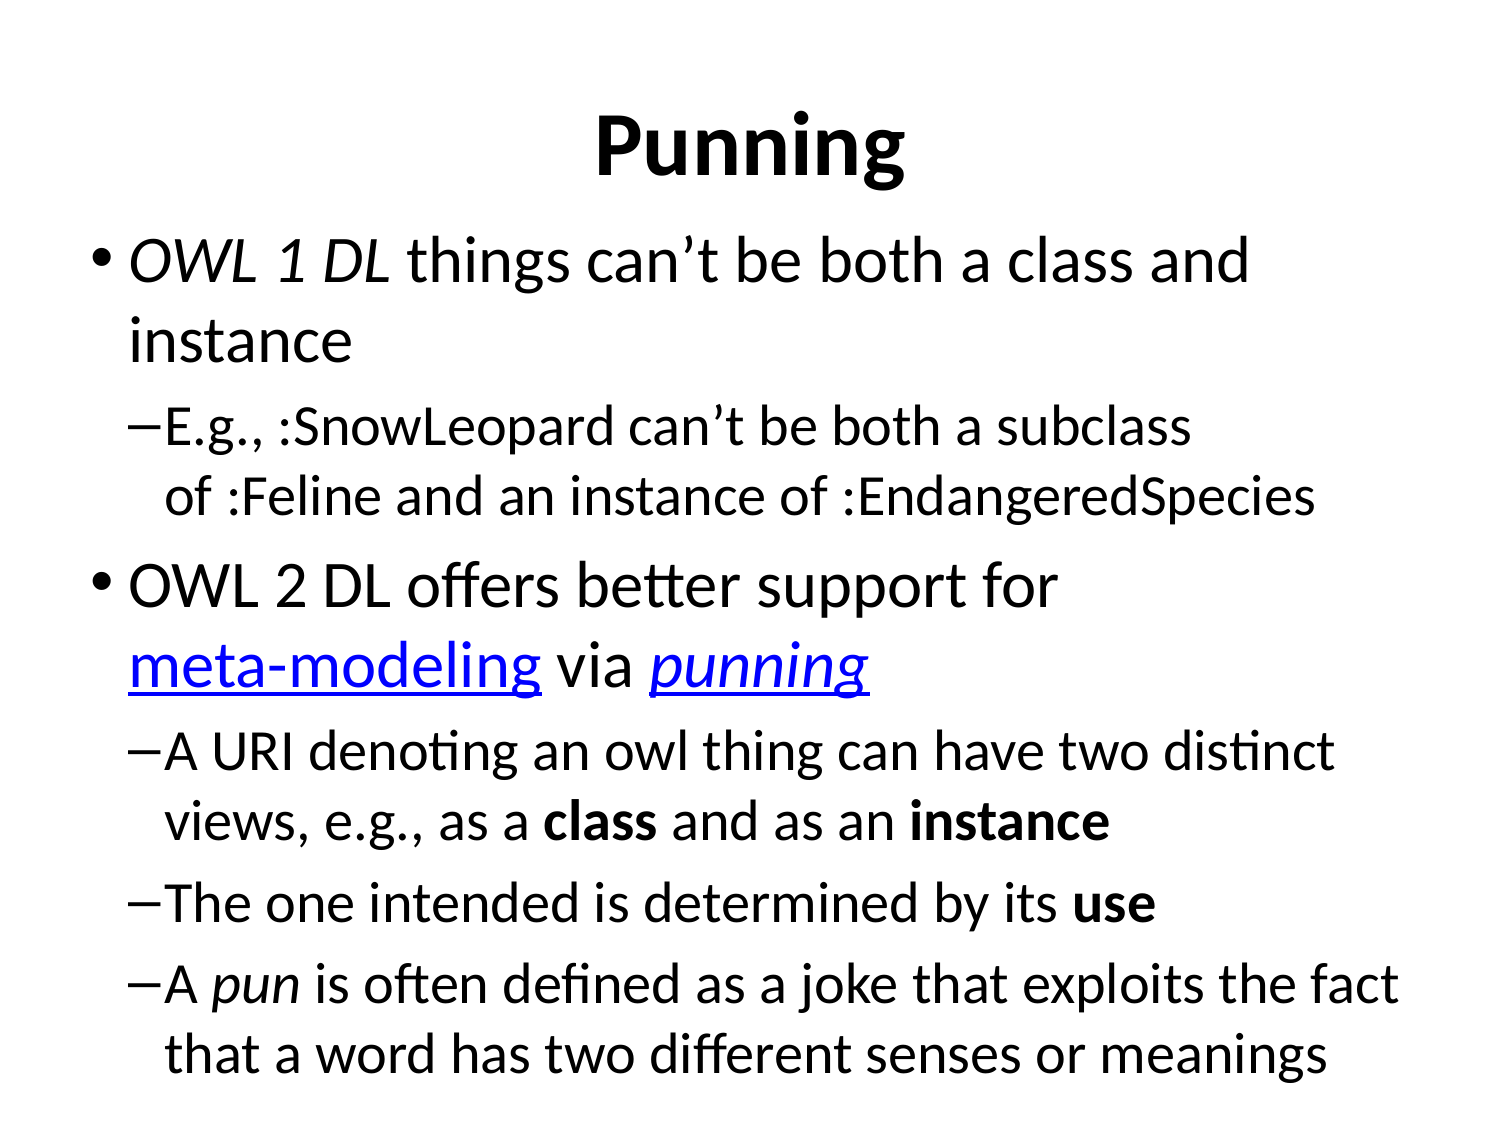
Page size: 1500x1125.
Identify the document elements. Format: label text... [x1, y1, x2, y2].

list OWL 1 DL things can’t be both a class and instance E.g., :SnowLeopard can’t be both a subclass of :Feline and an instance of :EndangeredSpecies OWL 2 DL offers better support for meta-modeling via punning A URI denoting an owl thing can have two distinct views, e.g., as a class and as an instance The one intended is determined by its use A pun is often defined as a joke that exploits the fact that a word has two different senses or meanings [75, 208, 1425, 1114]
title Punning [75, 45, 1425, 208]
